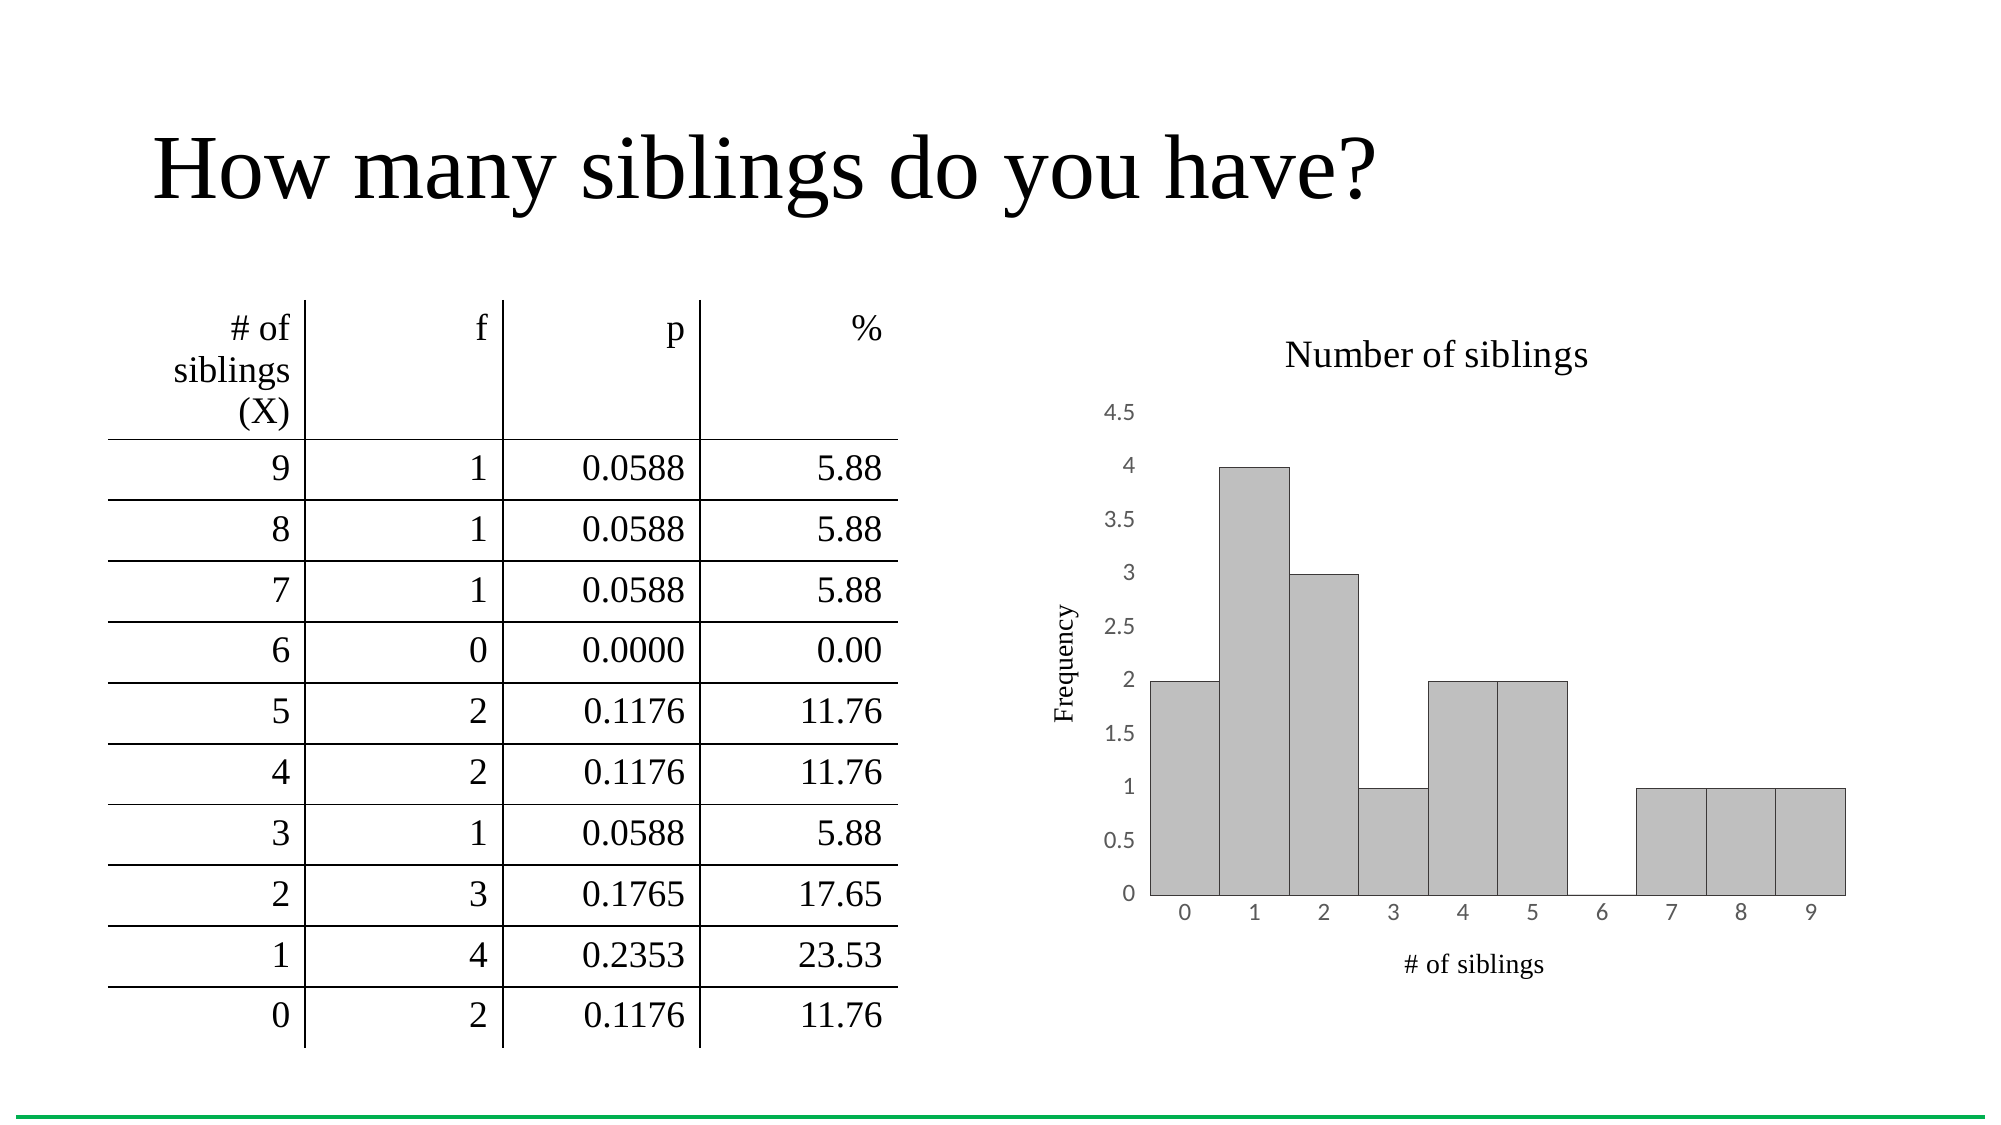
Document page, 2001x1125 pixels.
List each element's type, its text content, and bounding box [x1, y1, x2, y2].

table_header p [504, 300, 699, 439]
table_cell 0.0588 [504, 805, 699, 864]
table_cell 5.88 [701, 501, 898, 560]
table_cell 11.76 [701, 988, 898, 1048]
table_cell 17.65 [701, 866, 898, 925]
table_header f [306, 300, 502, 439]
table_cell 1 [306, 562, 502, 621]
table_cell 0.0588 [504, 501, 699, 560]
table_header # of siblings (X) [108, 300, 304, 439]
table_cell 4 [306, 927, 502, 986]
table_cell 11.76 [701, 745, 898, 804]
table_cell 0.1176 [504, 988, 699, 1048]
table_cell 0.00 [701, 623, 898, 682]
table_cell 0.2353 [504, 927, 699, 986]
table_cell 2 [306, 745, 502, 804]
table_cell 1 [306, 501, 502, 560]
table_cell 5.88 [701, 440, 898, 499]
table_cell 5 [108, 684, 304, 743]
table_cell 8 [108, 501, 304, 560]
table_cell 0.1765 [504, 866, 699, 925]
table_cell 2 [108, 866, 304, 925]
table_cell 0.0000 [504, 623, 699, 682]
table_cell 3 [306, 866, 502, 925]
table_cell 11.76 [701, 684, 898, 743]
table_cell 2 [306, 988, 502, 1048]
table_cell 1 [306, 805, 502, 864]
table_cell 0 [108, 988, 304, 1048]
table_header % [701, 300, 898, 439]
table_cell 1 [306, 440, 502, 499]
table_cell 7 [108, 562, 304, 621]
table_cell 3 [108, 805, 304, 864]
table_cell 4 [108, 745, 304, 804]
table_cell 0.0588 [504, 440, 699, 499]
chart [1012, 299, 1863, 1014]
table_cell 1 [108, 927, 304, 986]
table_cell 5.88 [701, 562, 898, 621]
title How many siblings do you have? [137, 59, 1863, 278]
table_cell 6 [108, 623, 304, 682]
table_cell 0.1176 [504, 745, 699, 804]
table_cell 0 [306, 623, 502, 682]
table_cell 23.53 [701, 927, 898, 986]
table_cell 0.1176 [504, 684, 699, 743]
table_cell 0.0588 [504, 562, 699, 621]
table_cell 5.88 [701, 805, 898, 864]
table_cell 2 [306, 684, 502, 743]
table_cell 9 [108, 440, 304, 499]
